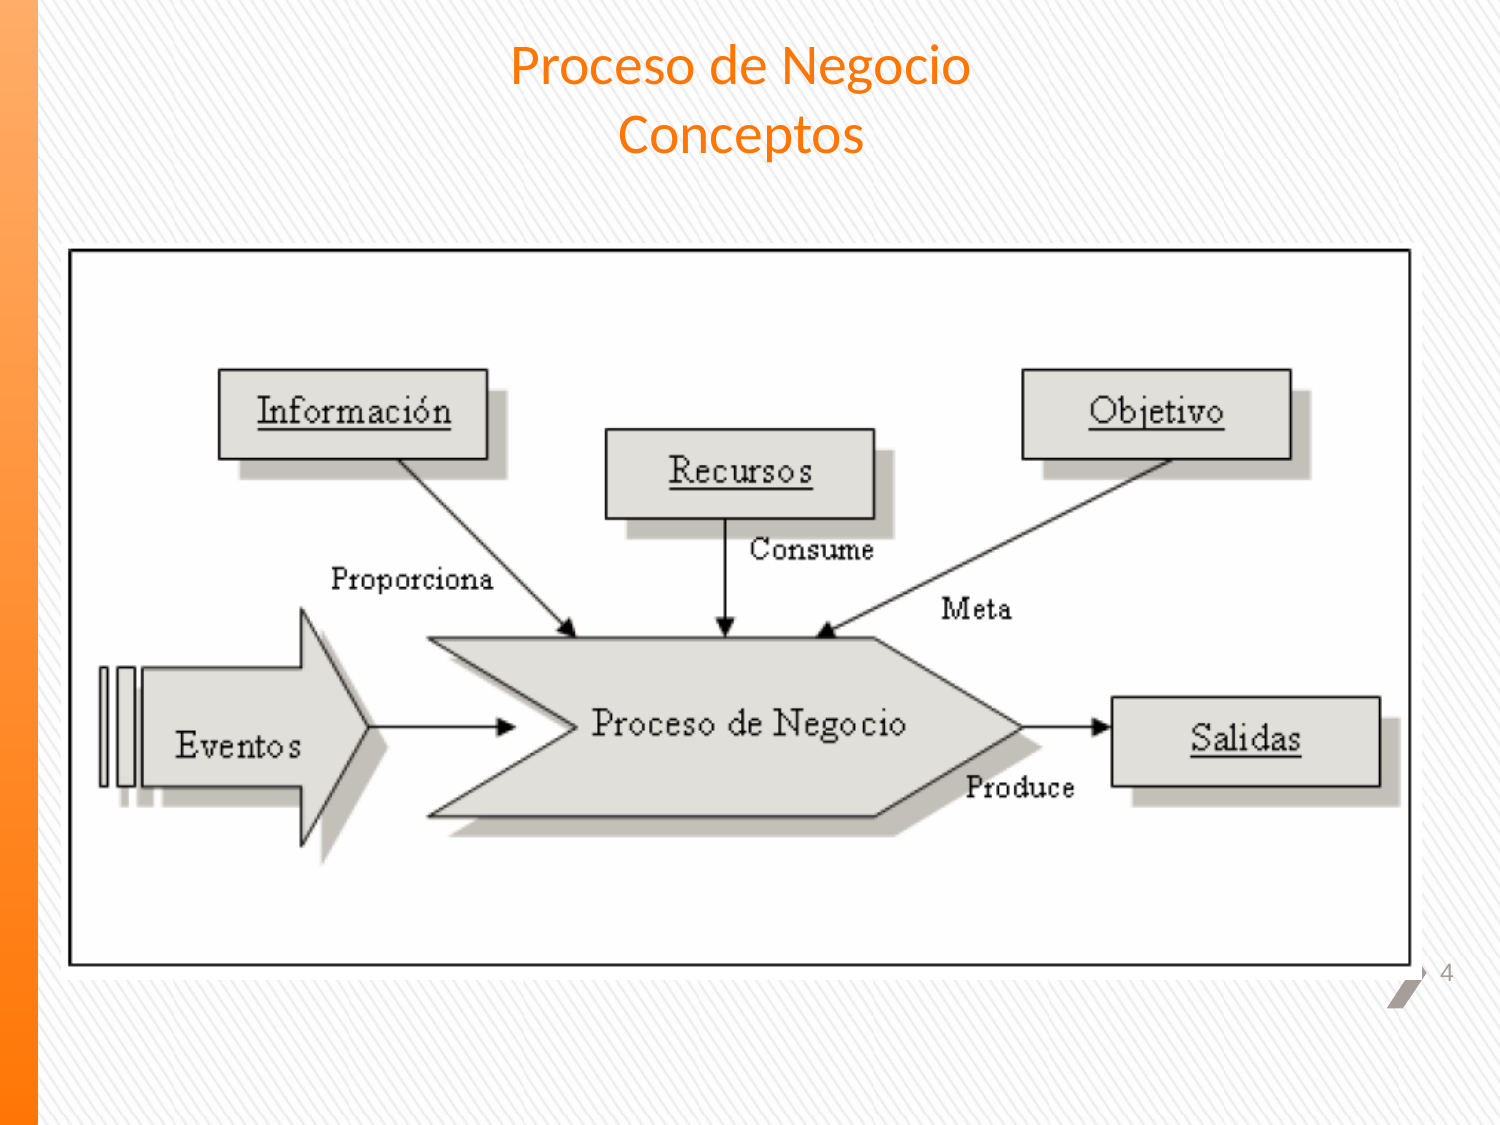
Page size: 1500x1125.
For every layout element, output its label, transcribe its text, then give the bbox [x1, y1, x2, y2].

slide_number 4 [1425, 941, 1488, 1002]
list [61, 243, 1422, 980]
text_box Proceso de Negocio Conceptos [0, 19, 1492, 173]
